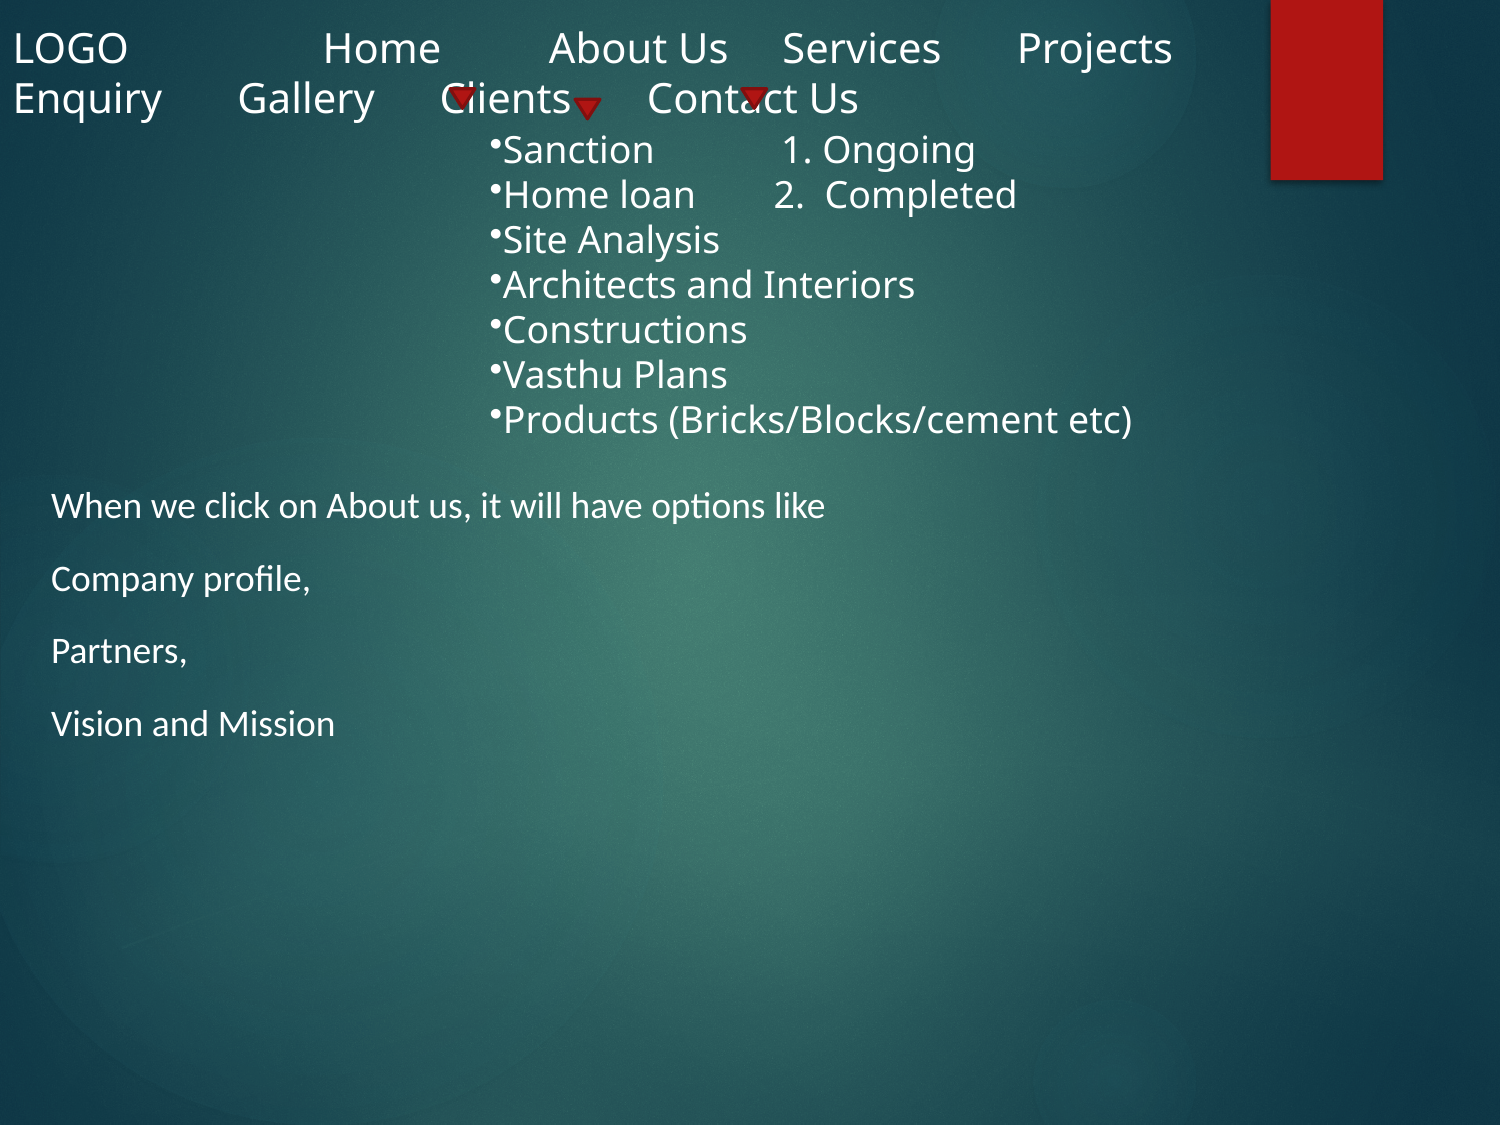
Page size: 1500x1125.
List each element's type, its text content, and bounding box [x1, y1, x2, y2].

text_box [573, 97, 602, 121]
text_box [740, 87, 769, 110]
text_box LOGO Home About Us Services Projects Enquiry Gallery Clients Contact Us [0, 13, 1486, 129]
text_box [448, 87, 477, 110]
text_box When we click on About us, it will have options like Company profile, Partners, Vision and Mission [36, 466, 1473, 752]
text_box Sanction 1. Ongoing Home loan 2. Completed Site Analysis Architects and Interiors Constructions Vasthu Plans Products (Bricks/Blocks/cement etc) [474, 118, 1225, 449]
